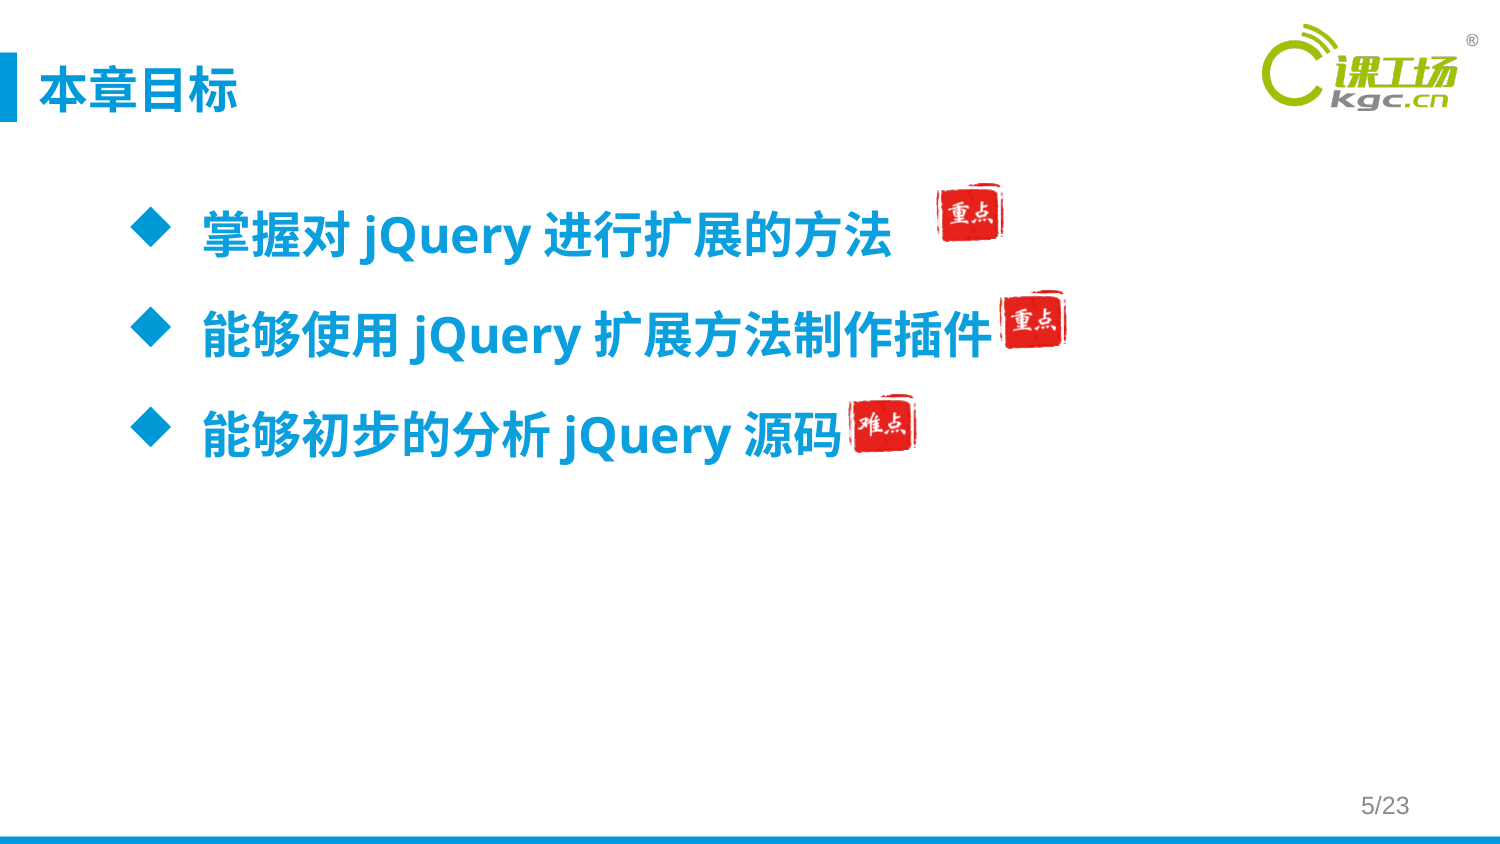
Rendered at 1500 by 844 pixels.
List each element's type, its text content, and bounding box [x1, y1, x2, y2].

slide_number 5/23 [1074, 782, 1425, 828]
picture [0, 0, 1500, 836]
list 掌握对jQuery进行扩展的方法 能够使用jQuery扩展方法制作插件 能够初步的分析jQuery源码 [110, 166, 1385, 724]
title 本章目标 [37, 33, 1390, 151]
